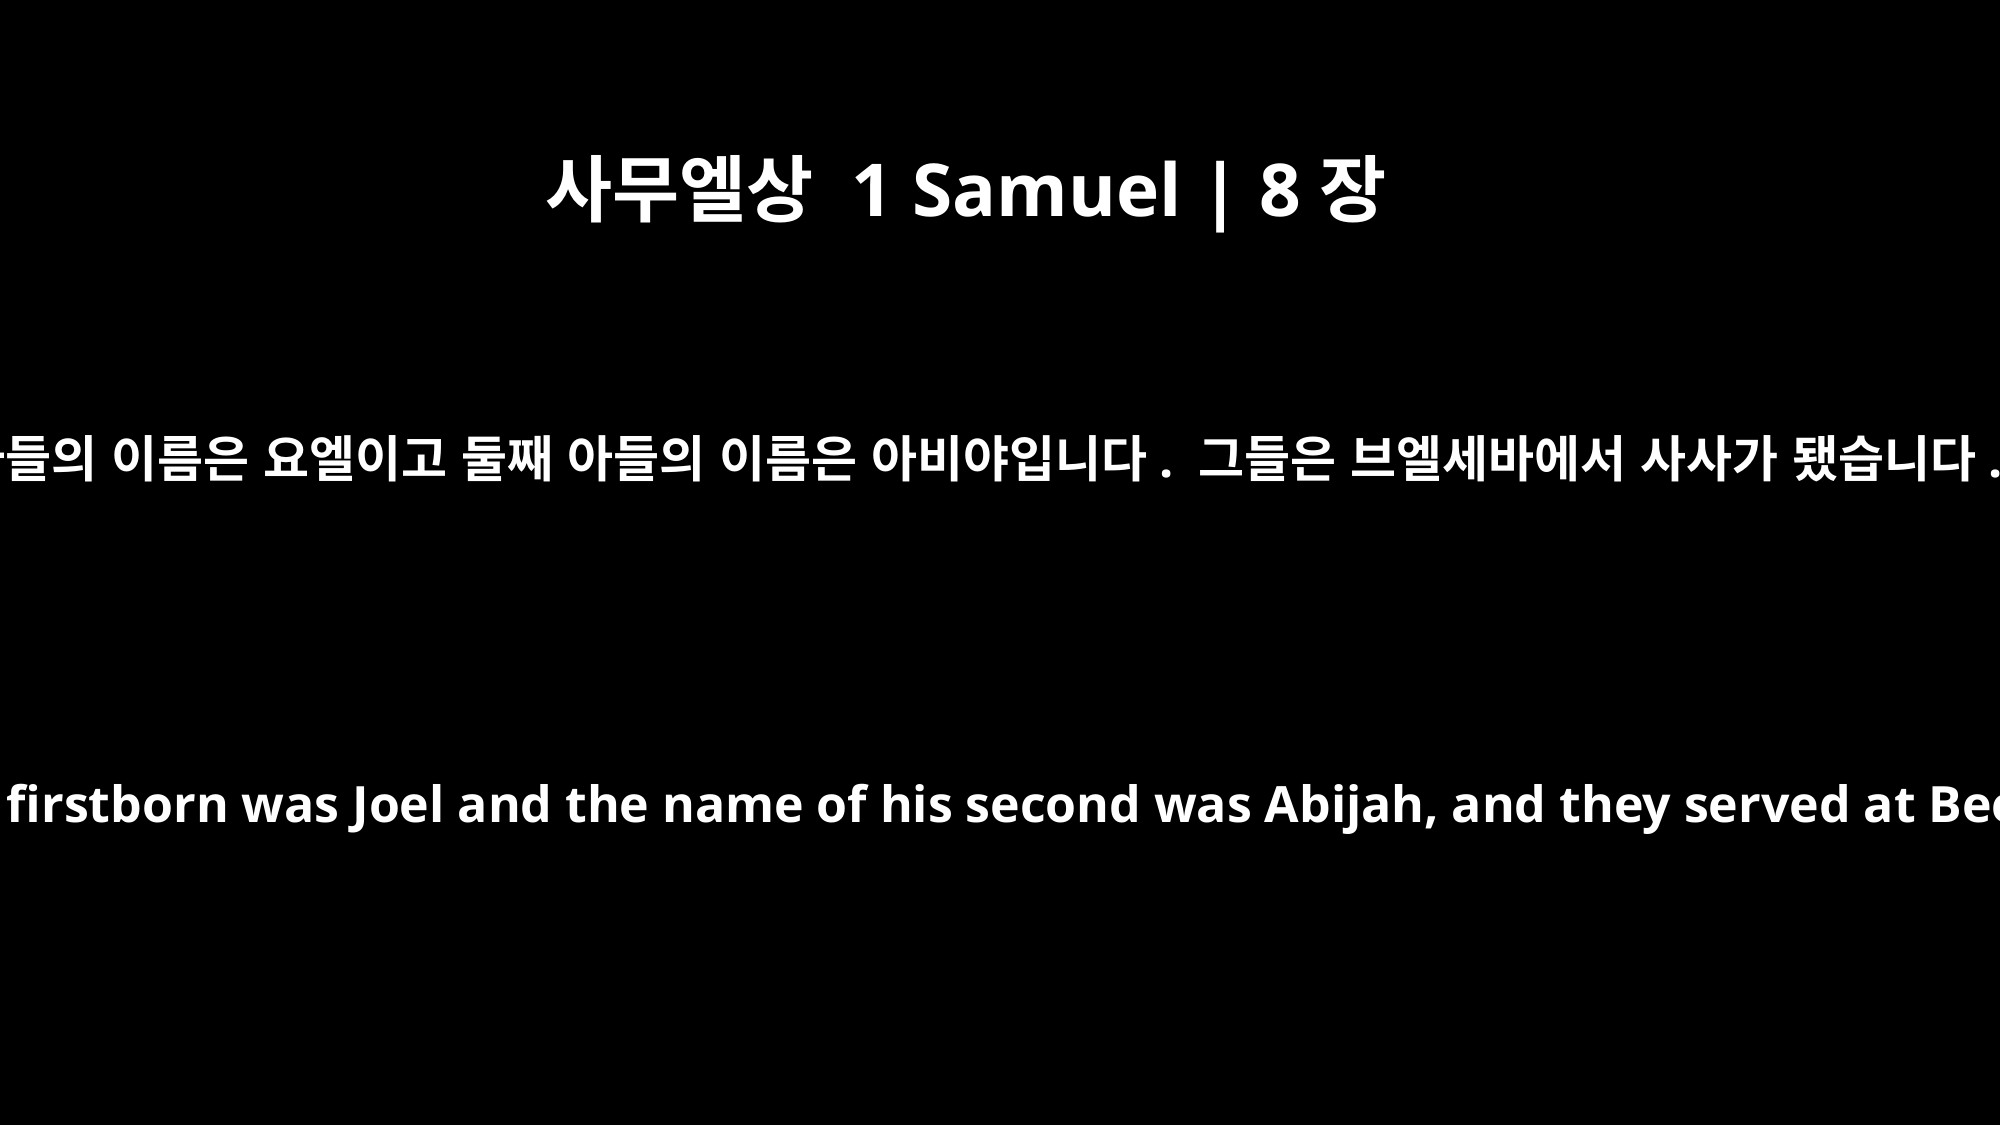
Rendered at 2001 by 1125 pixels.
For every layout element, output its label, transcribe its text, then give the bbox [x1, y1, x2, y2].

text_box The name of his firstborn was Joel and the name of his second was Abijah, and they served at Beersheba. [0, 764, 2000, 840]
text_box 2 맏아들의 이름은 요엘이고 둘째 아들의 이름은 아비야입니다. 그들은 브엘세바에서 사사가 됐습니다. [0, 359, 2000, 495]
text_box 사무엘상 1 Samuel | 8장 [530, 136, 1402, 239]
